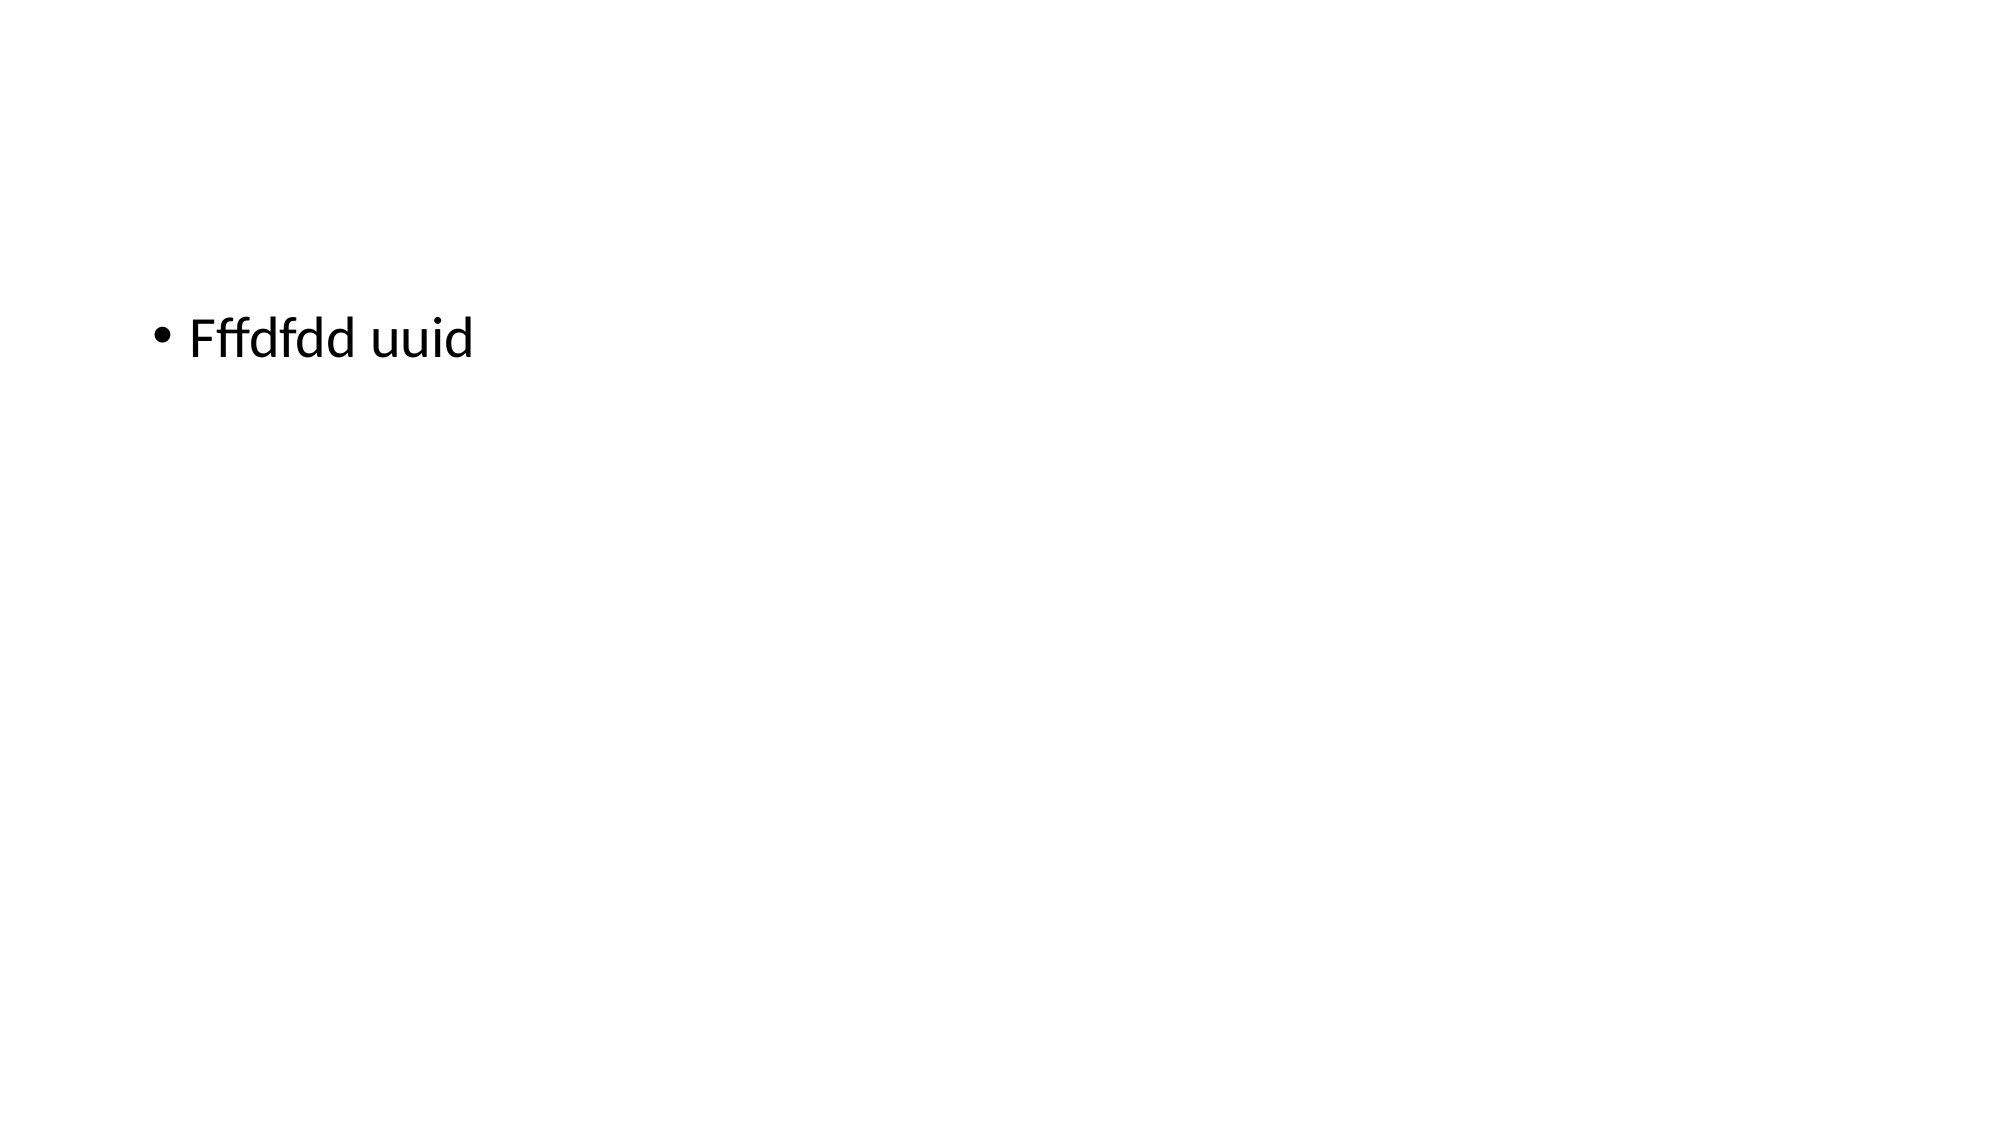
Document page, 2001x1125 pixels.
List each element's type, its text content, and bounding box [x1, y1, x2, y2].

list Fffdfdd uuid [137, 299, 1863, 1014]
